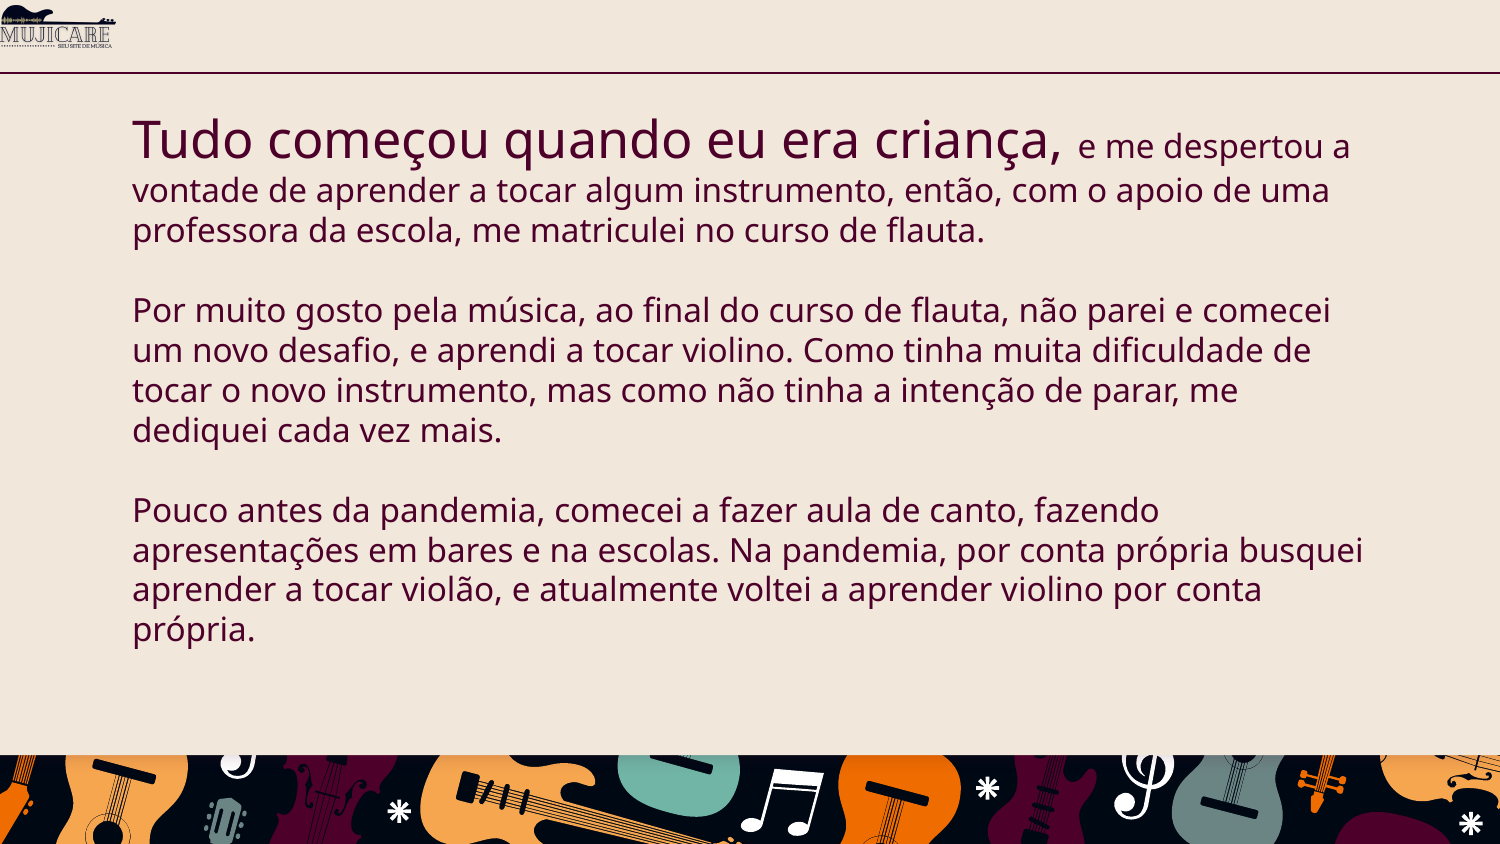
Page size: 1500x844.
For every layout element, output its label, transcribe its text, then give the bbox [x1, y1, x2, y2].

title Tudo começou quando eu era criança, e me despertou a vontade de aprender a tocar algum instrumento, então, com o apoio de uma professora da escola, me matriculei no curso de flauta. Por muito gosto pela música, ao final do curso de flauta, não parei e comecei um novo desafio, e aprendi a tocar violino. Como tinha muita dificuldade de tocar o novo instrumento, mas como não tinha a intenção de parar, me dediquei cada vez mais. Pouco antes da pandemia, comecei a fazer aula de canto, fazendo apresentações em bares e na escolas. Na pandemia, por conta própria busquei aprender a tocar violão, e atualmente voltei a aprender violino por conta própria. [116, 91, 1397, 728]
picture [0, 0, 122, 53]
